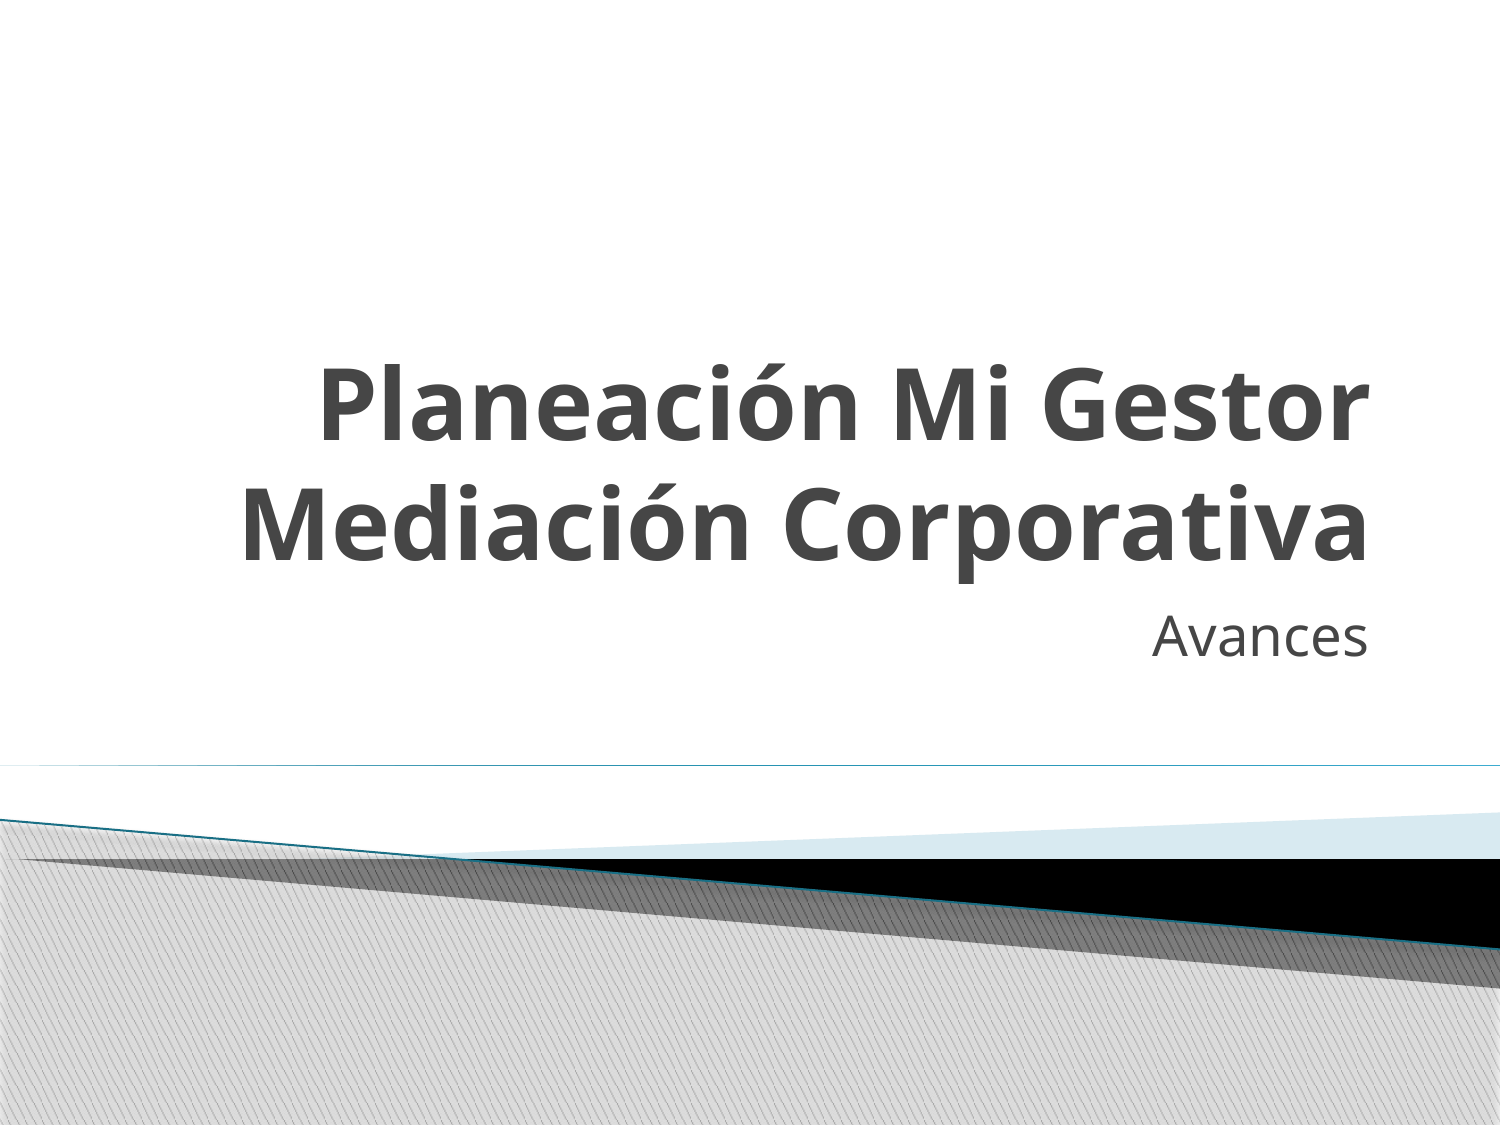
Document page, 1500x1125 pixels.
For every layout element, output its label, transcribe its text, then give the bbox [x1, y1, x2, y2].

picture [5, 859, 1500, 989]
subtitle Avances [112, 592, 1388, 790]
title Planeación Mi Gestor Mediación Corporativa [112, 287, 1388, 588]
